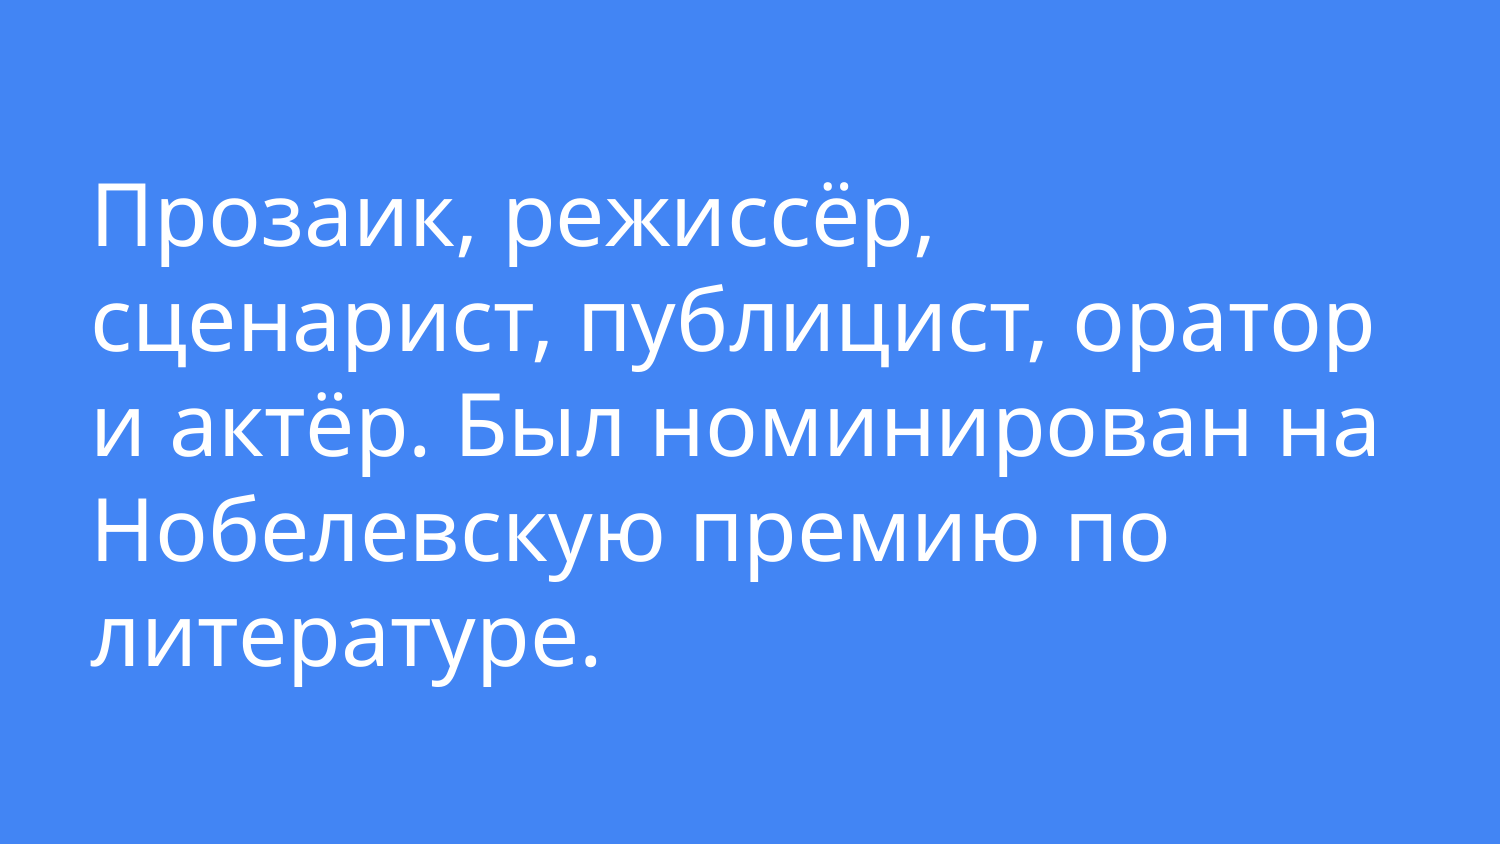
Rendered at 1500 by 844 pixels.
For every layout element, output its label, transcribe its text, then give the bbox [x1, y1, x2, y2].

title Прозаик, режиссёр, сценарист, публицист, оратор и актёр. Был номинирован на Нобелевскую премию по литературе. [75, 338, 1425, 505]
